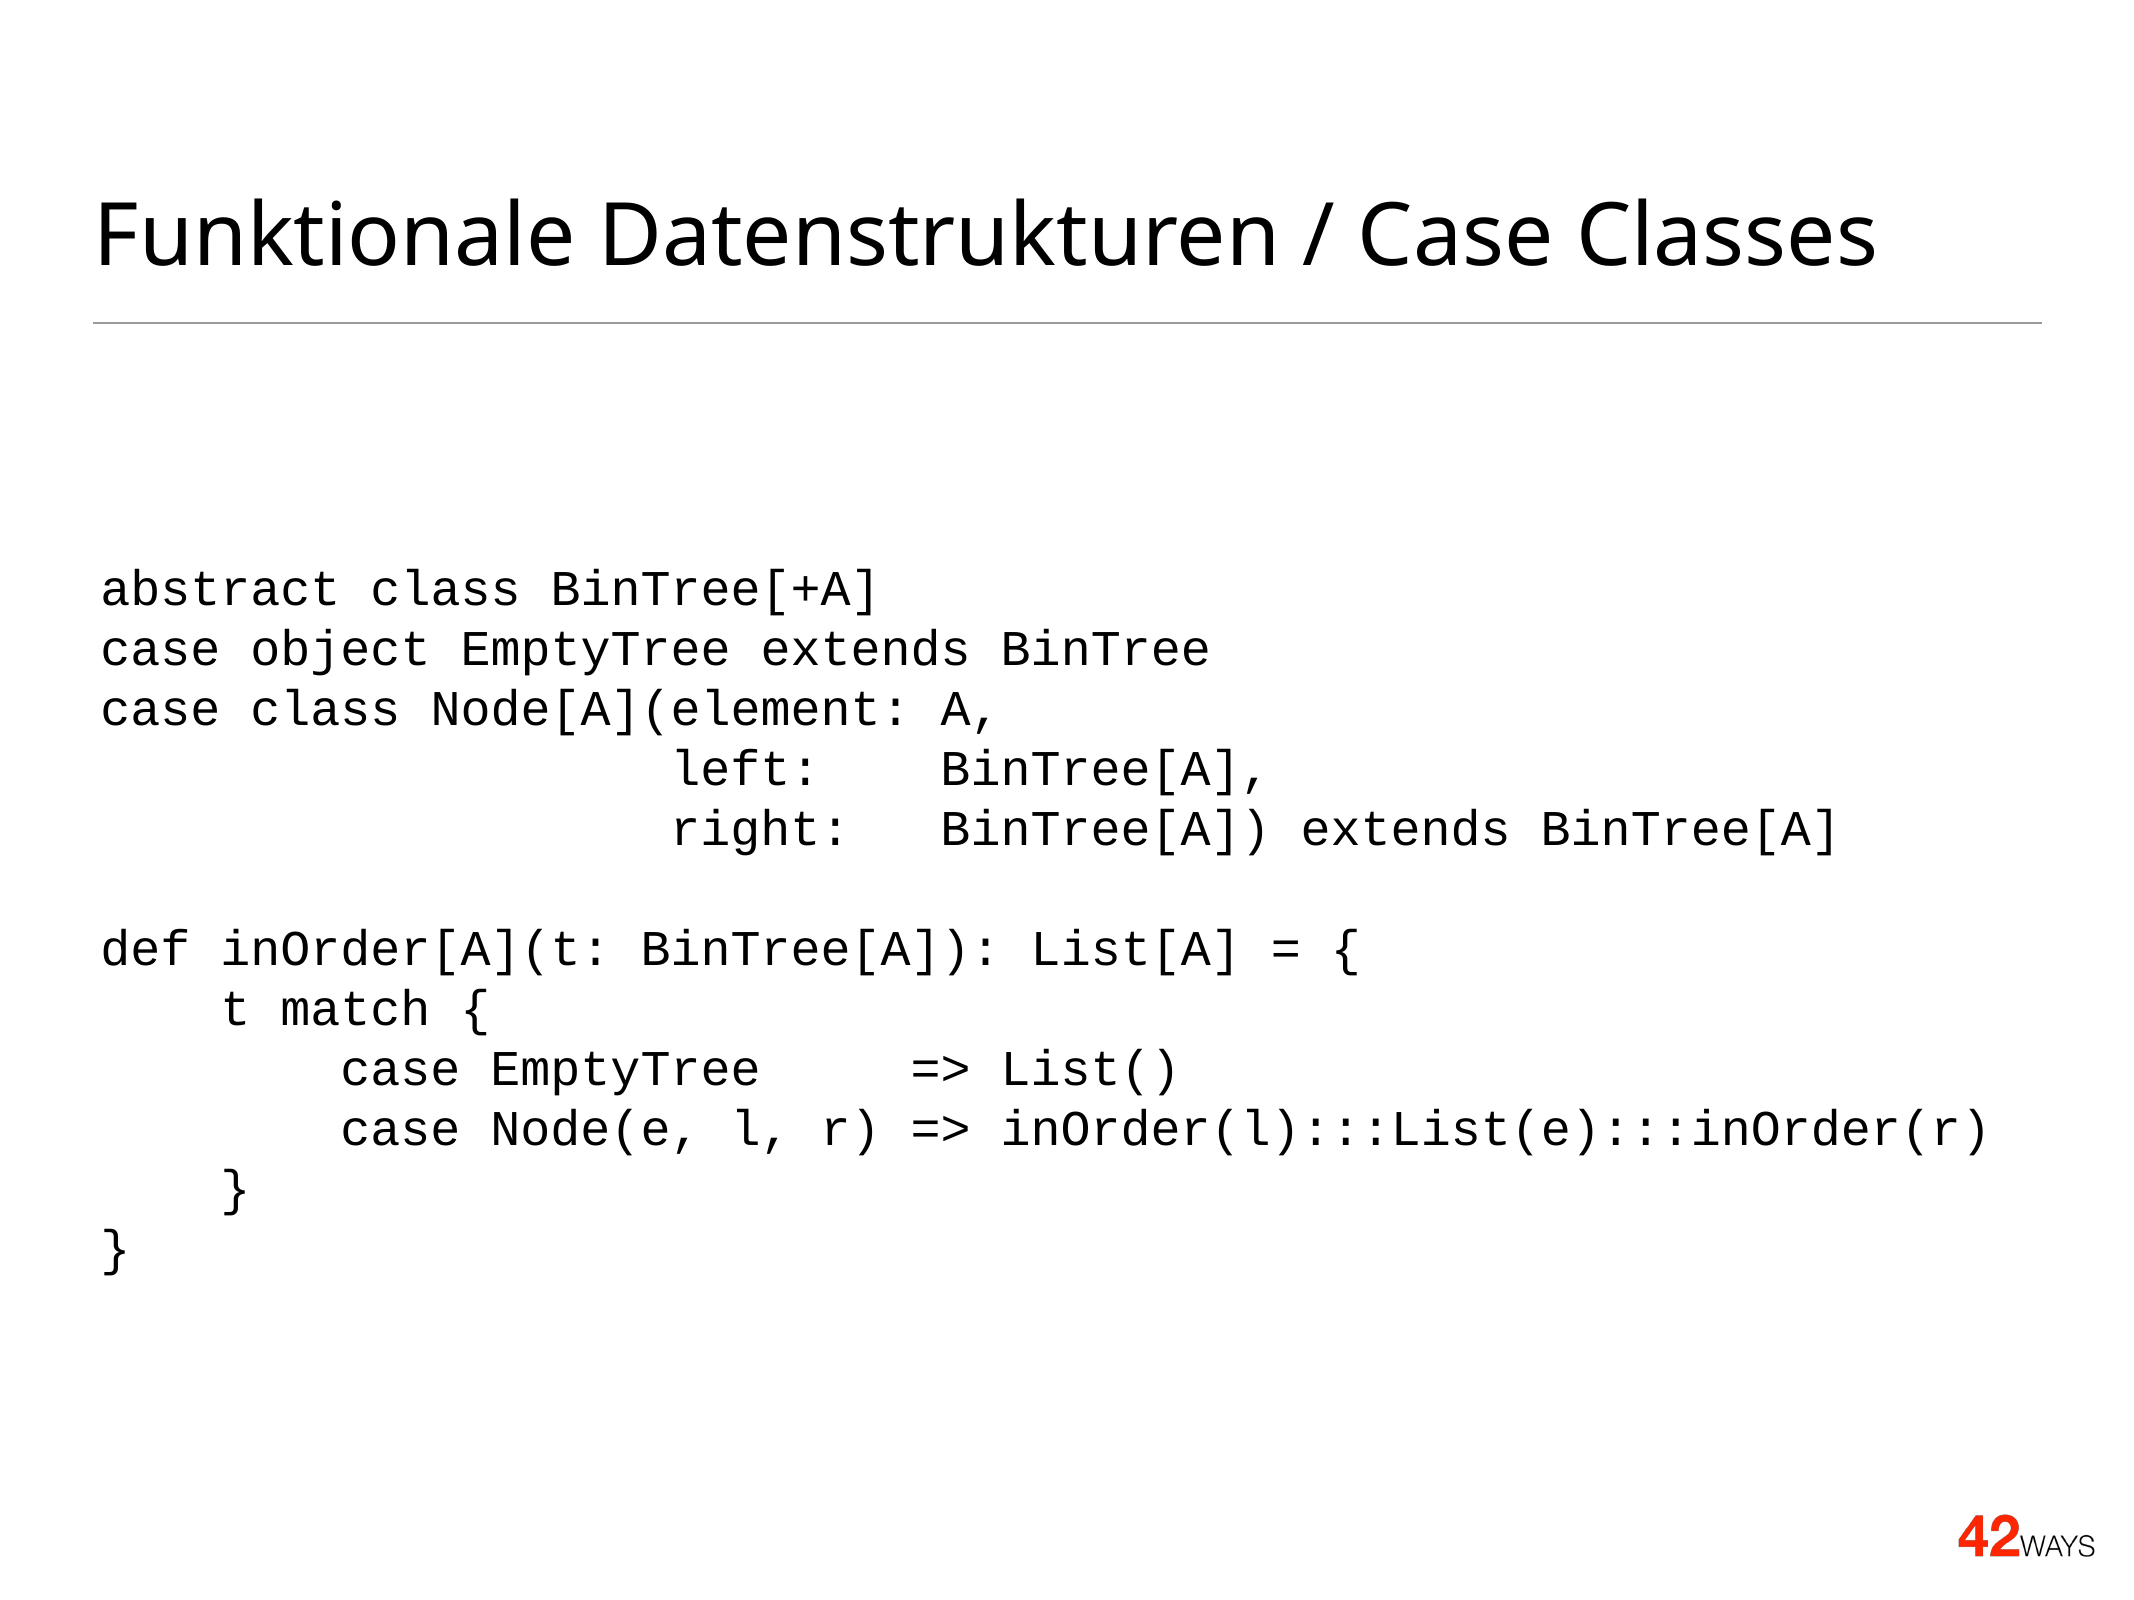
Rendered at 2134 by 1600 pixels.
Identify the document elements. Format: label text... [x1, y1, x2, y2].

picture [1958, 1514, 2095, 1557]
title Funktionale Datenstrukturen / Case Classes [93, 53, 2041, 284]
text_box abstract class BinTree[+A] case object EmptyTree extends BinTree case class Node[A](element: A, left: BinTree[A], right: BinTree[A]) extends BinTree[A] def inOrder[A](t: BinTree[A]): List[A] = { t match { case EmptyTree => List() case Node(e, l, r) => inOrder(l):::List(e):::inOrder(r) } } [92, 547, 2090, 1284]
